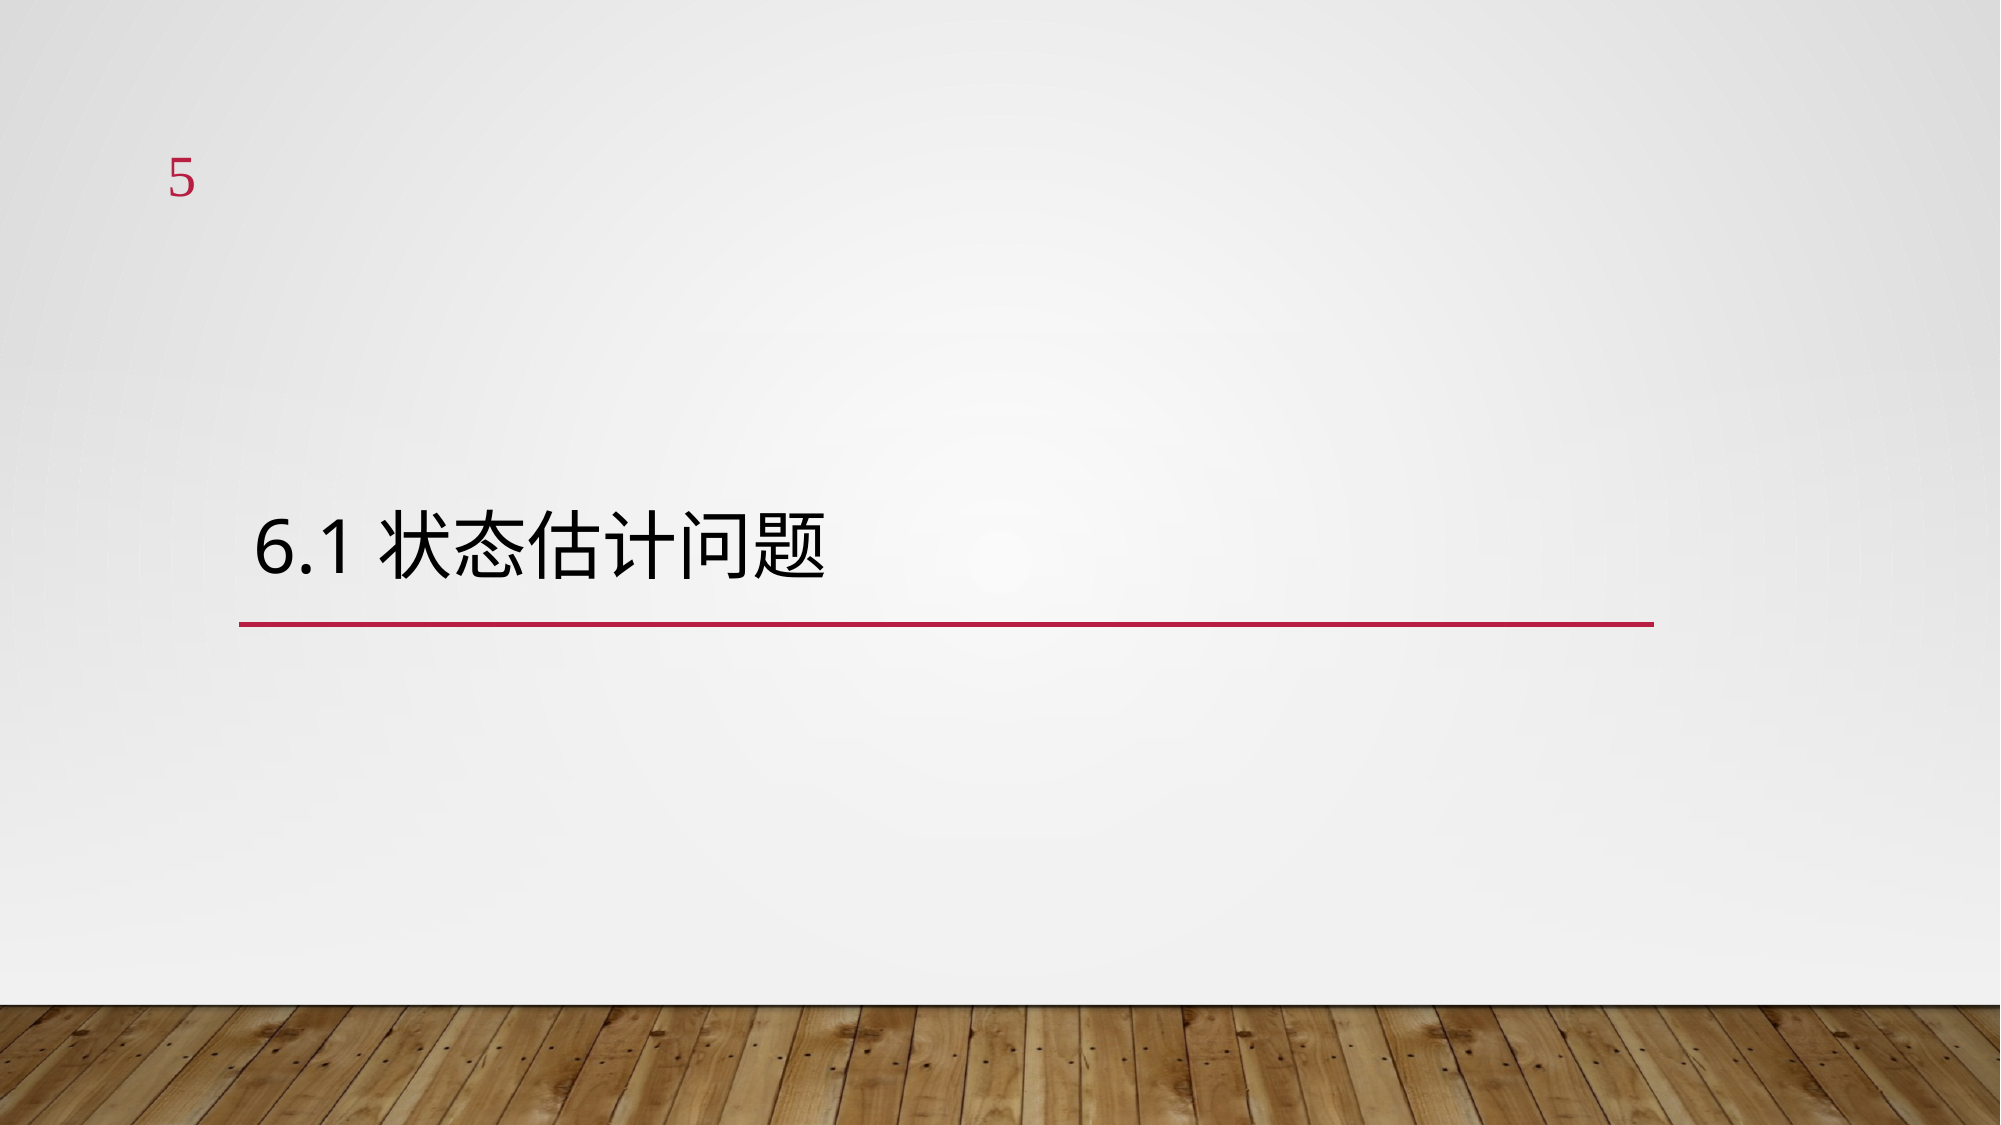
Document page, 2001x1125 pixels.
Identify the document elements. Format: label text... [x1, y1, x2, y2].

title 6.1状态估计问题 [238, 288, 1657, 598]
slide_number 5 [78, 131, 212, 214]
picture [0, 1005, 2000, 1125]
